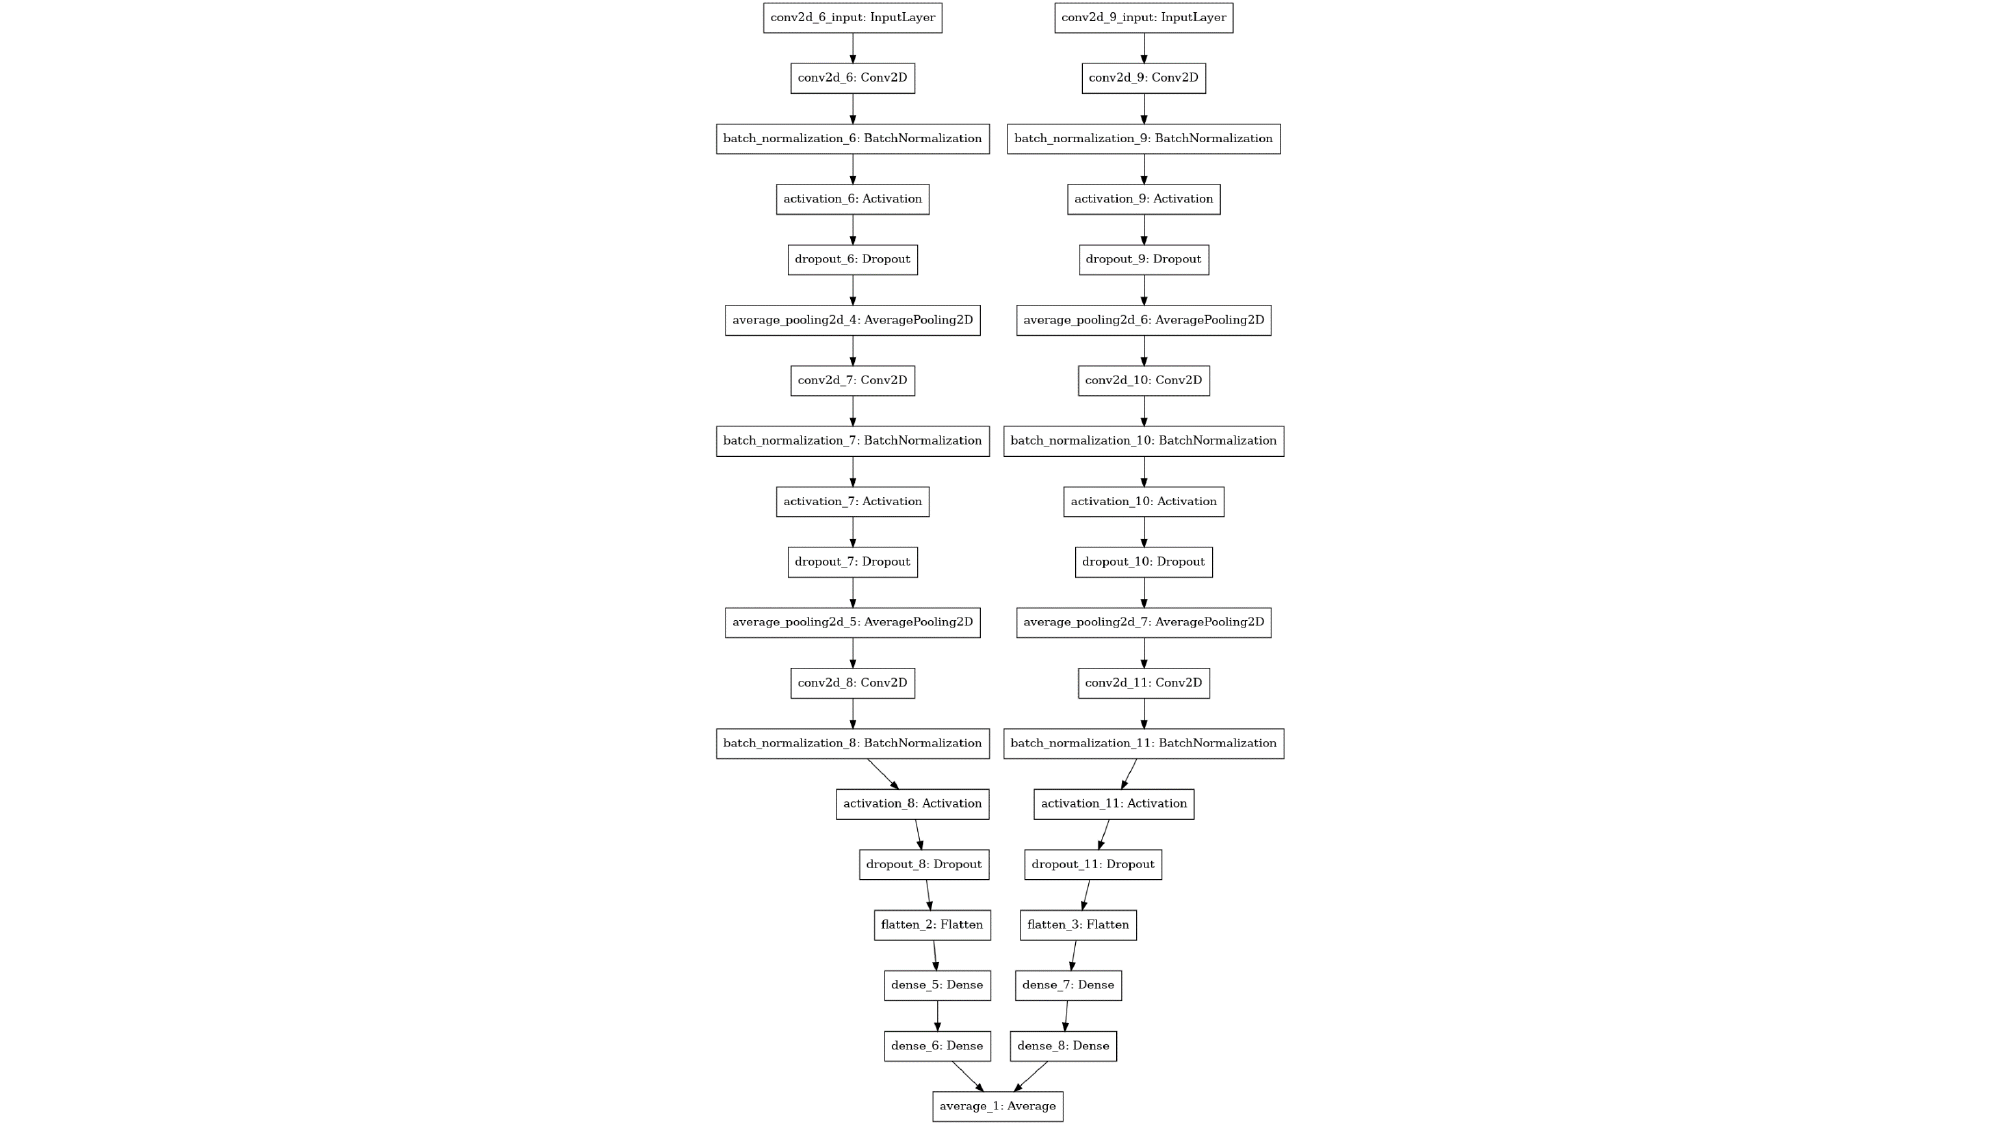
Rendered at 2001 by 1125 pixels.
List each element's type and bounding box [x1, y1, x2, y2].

picture [713, 0, 1287, 1125]
